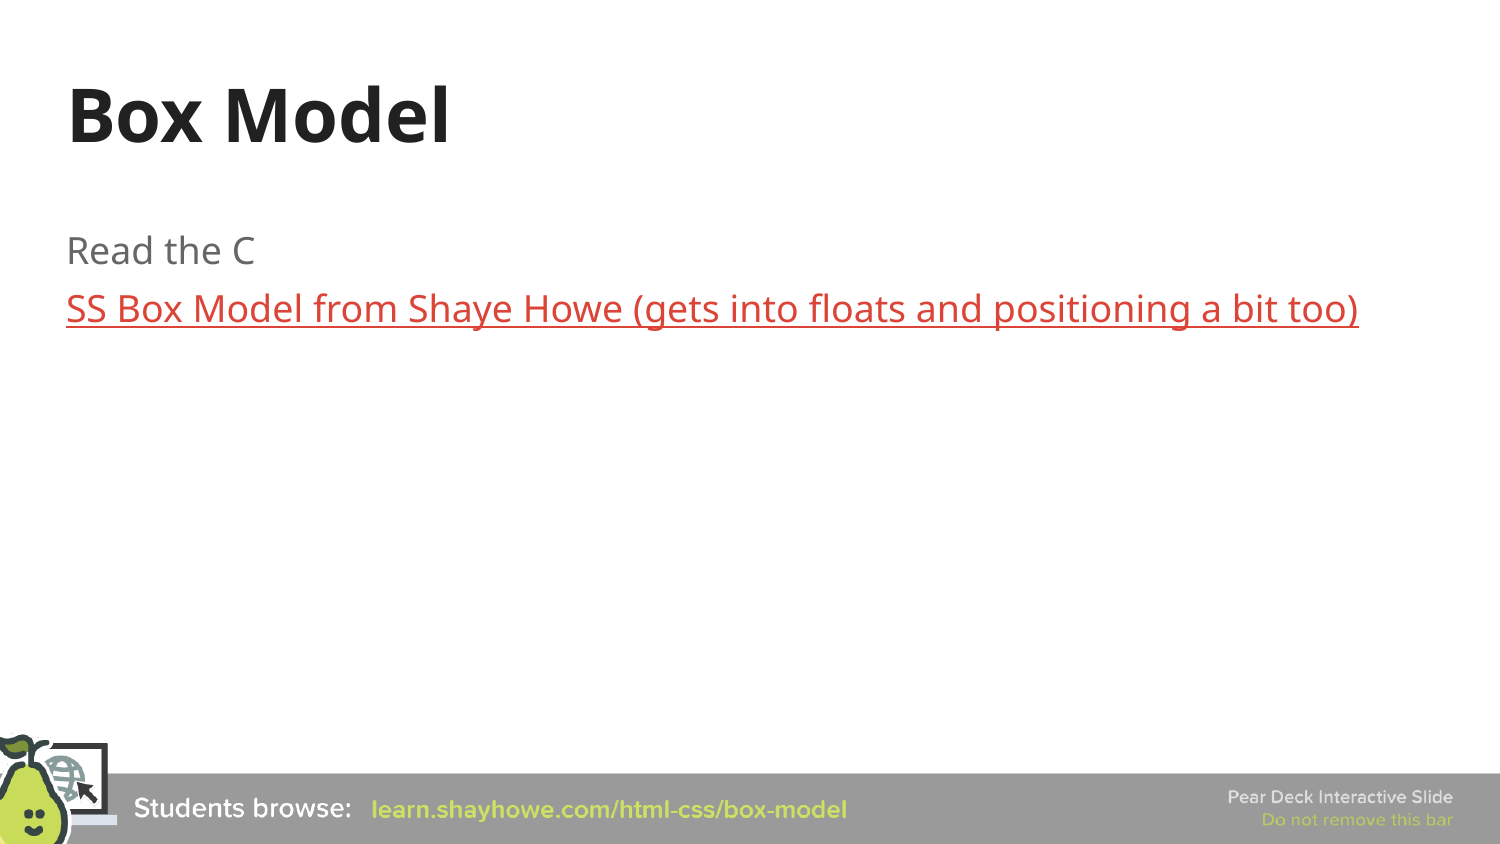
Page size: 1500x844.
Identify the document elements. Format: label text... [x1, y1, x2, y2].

picture [0, 726, 1500, 844]
title Box Model [51, 48, 1449, 180]
list Read the CSS Box Model from Shaye Howe (gets into floats and positioning a bit too) [51, 201, 1449, 724]
